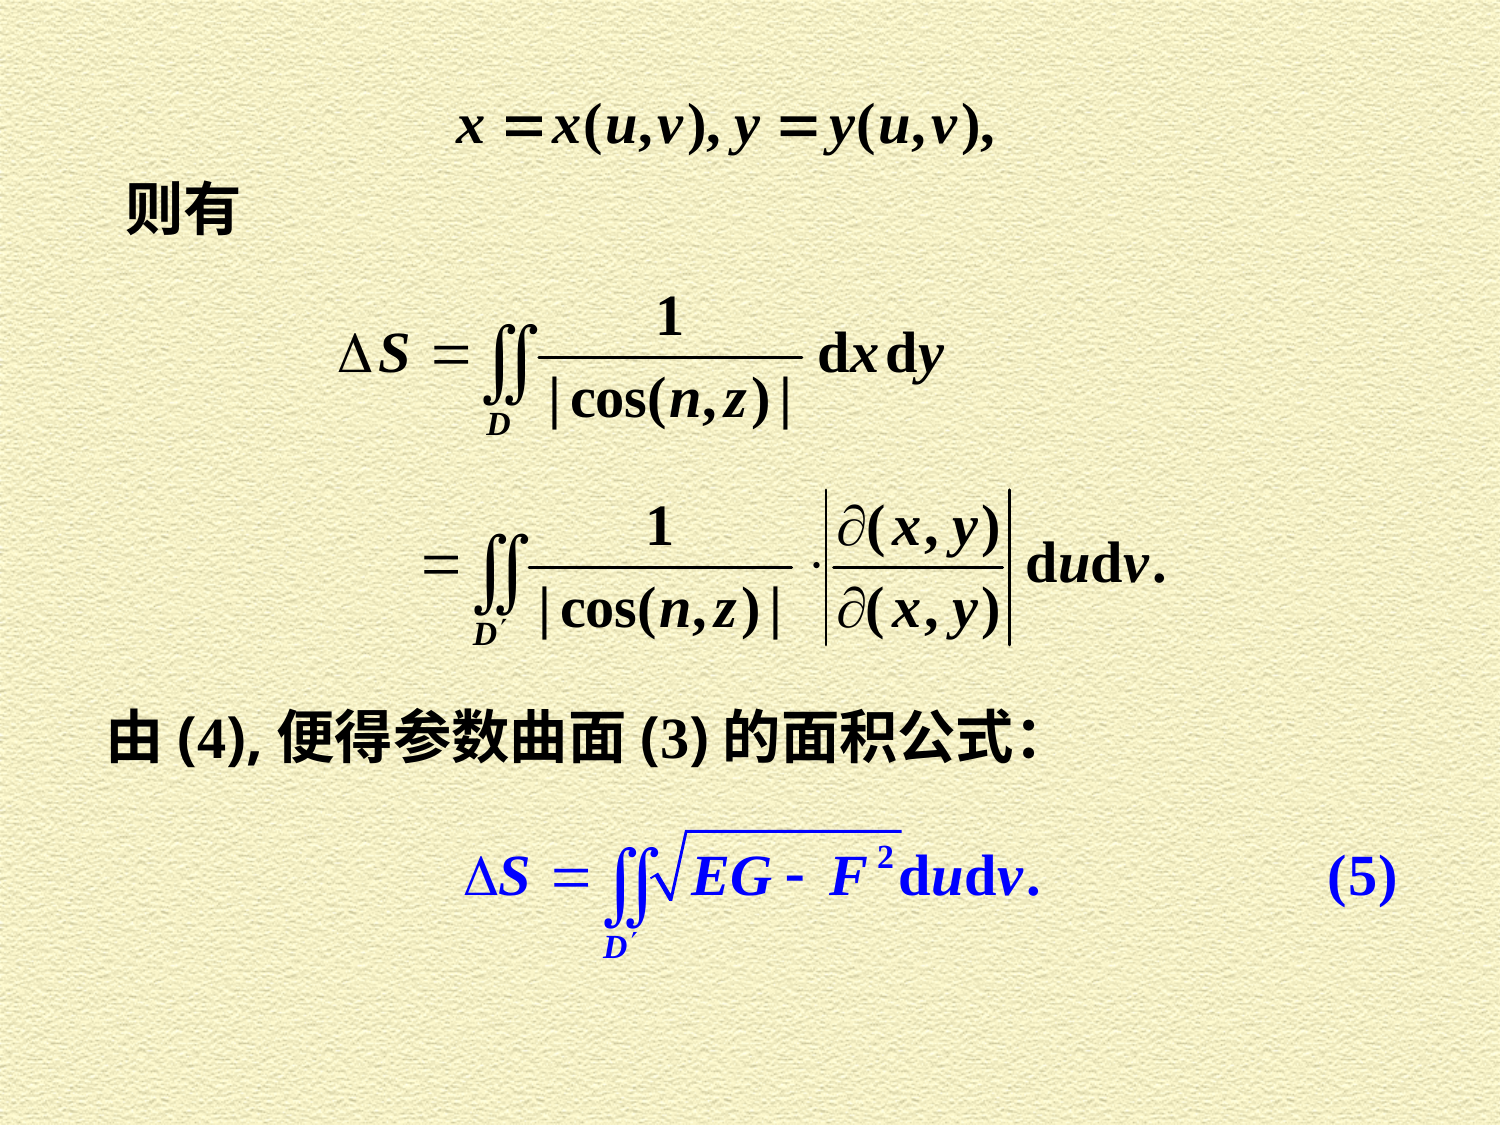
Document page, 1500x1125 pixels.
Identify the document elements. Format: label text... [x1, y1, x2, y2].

text_box 则有 [110, 164, 284, 250]
picture [0, 0, 1500, 1125]
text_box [415, 483, 1170, 651]
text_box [334, 284, 950, 442]
text_box 由(4),便得参数曲面(3)的面积公式： [90, 692, 1288, 777]
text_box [460, 824, 1400, 964]
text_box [448, 97, 998, 162]
